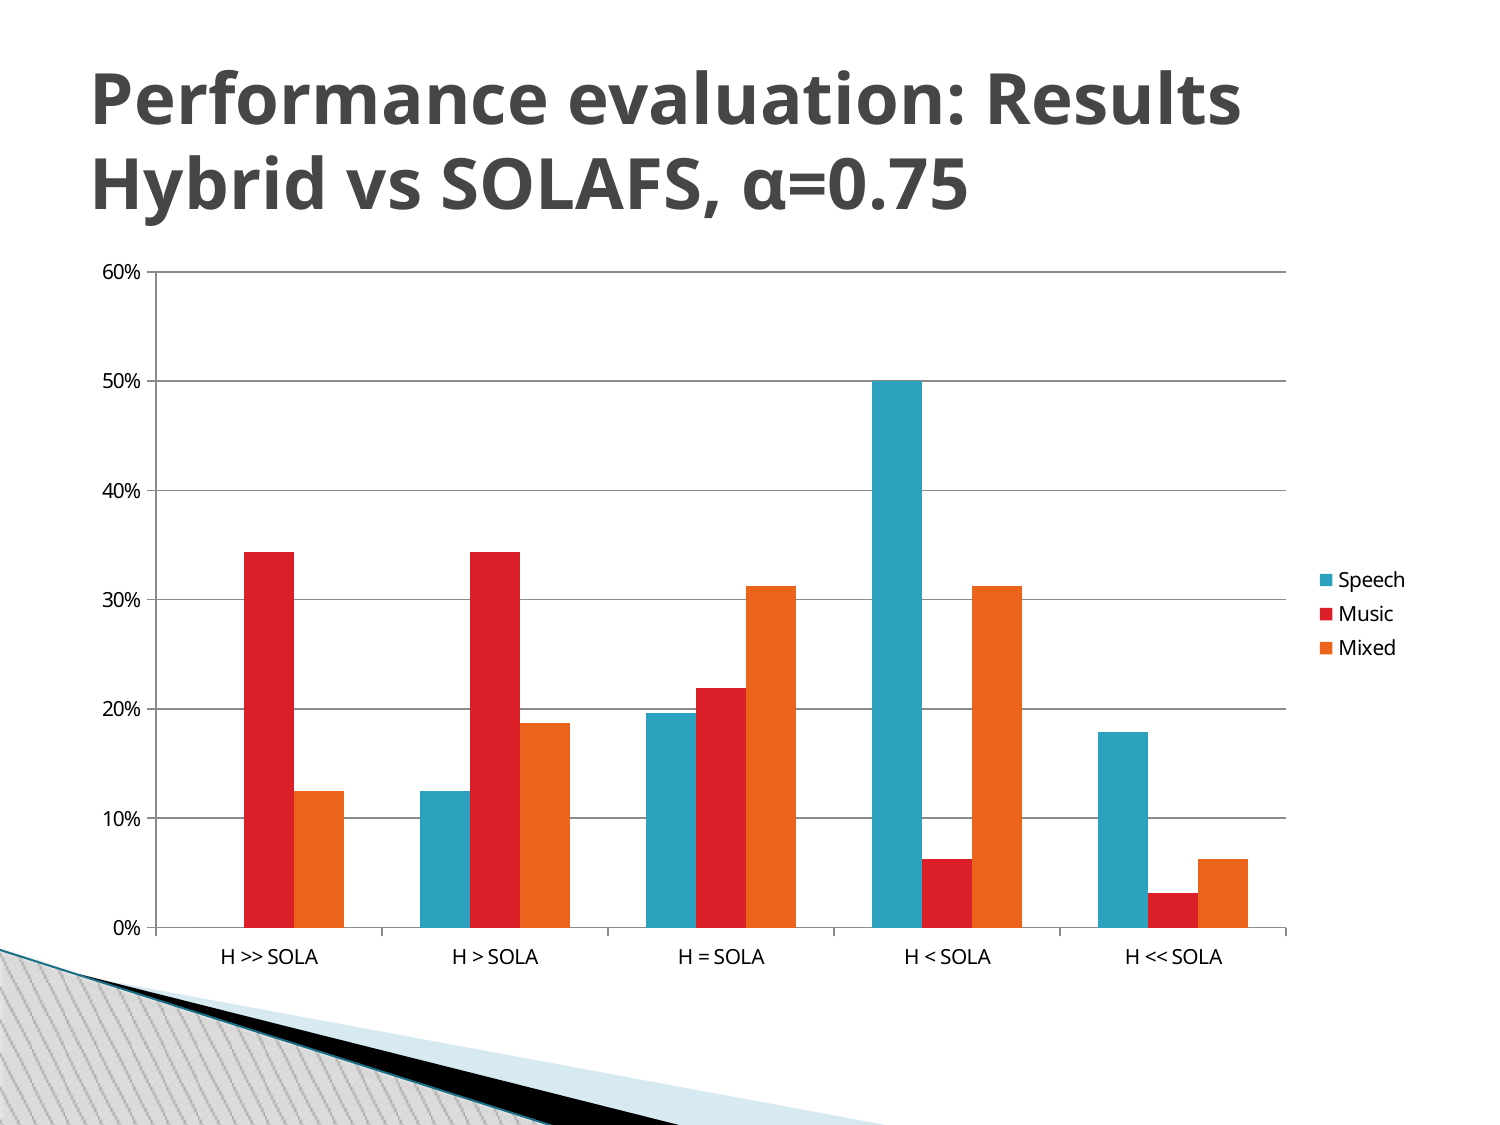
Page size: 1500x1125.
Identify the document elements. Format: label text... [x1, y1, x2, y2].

chart [74, 242, 1426, 986]
text_box Performance evaluation: Results Hybrid vs SOLAFS, α=0.75 [75, 45, 1425, 233]
